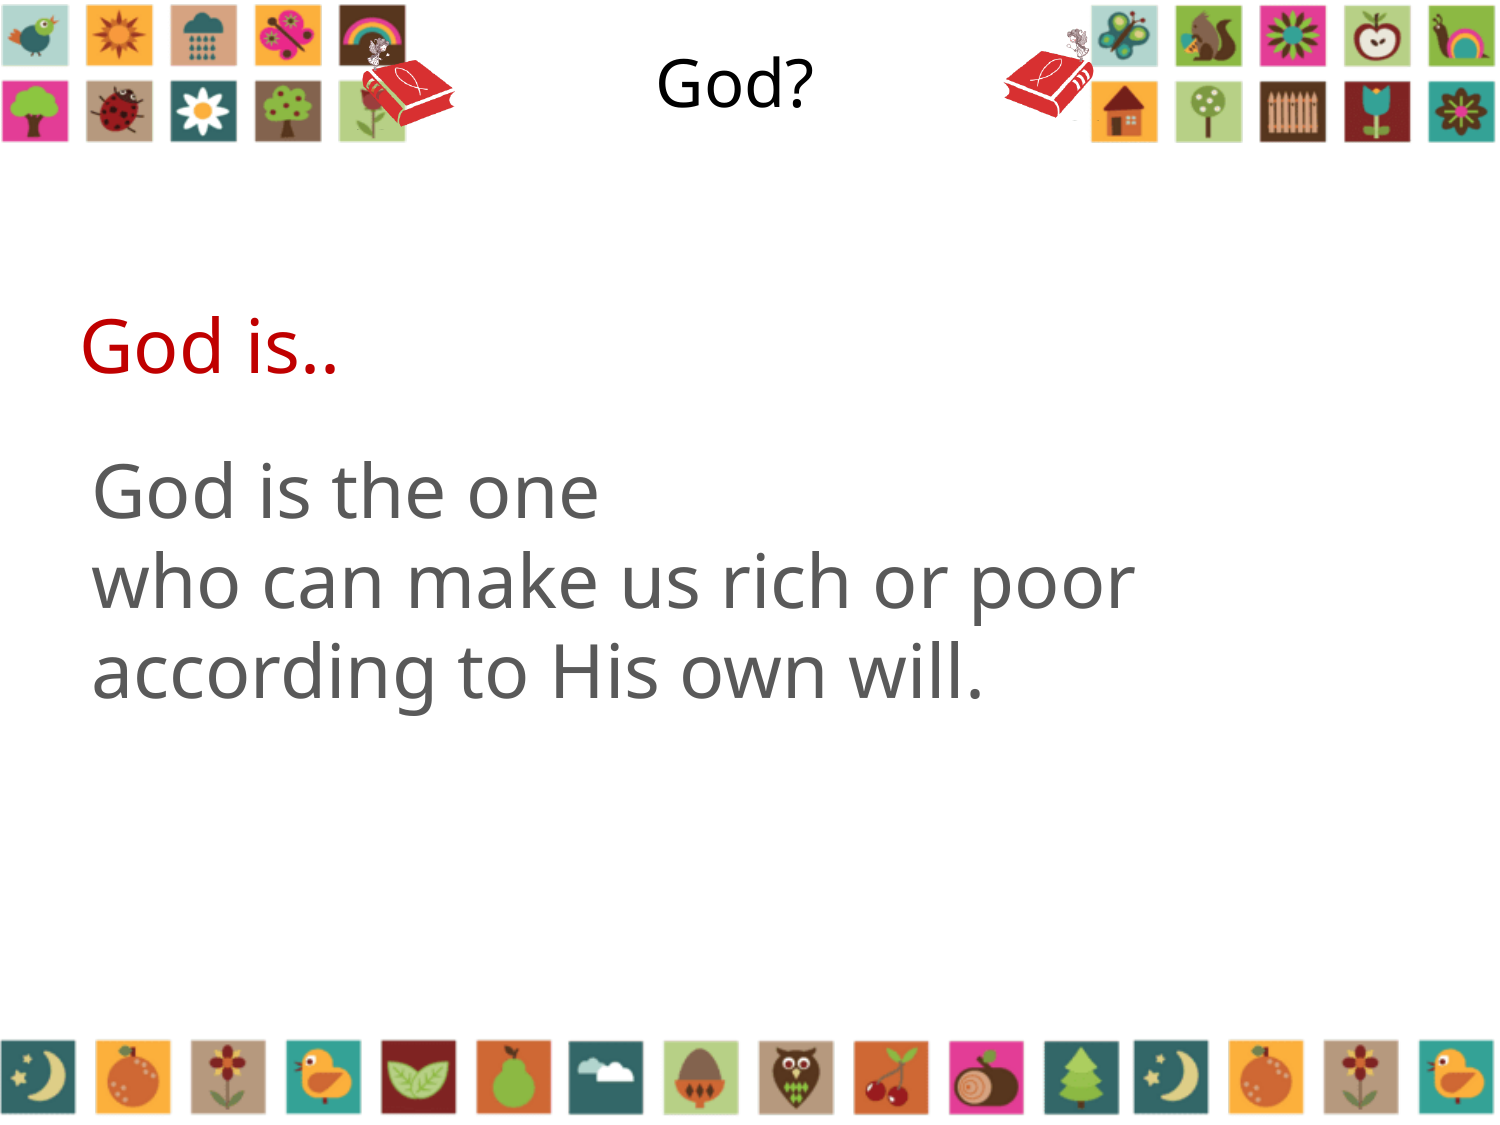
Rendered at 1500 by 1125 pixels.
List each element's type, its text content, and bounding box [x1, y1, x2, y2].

text_box God is.. [64, 290, 1412, 396]
text_box God? [490, 33, 971, 129]
picture [0, 3, 487, 150]
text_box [0, 1028, 1500, 1118]
text_box God is the one who can make us rich or poor according to His own will. [76, 436, 1424, 722]
picture [971, 3, 1500, 150]
